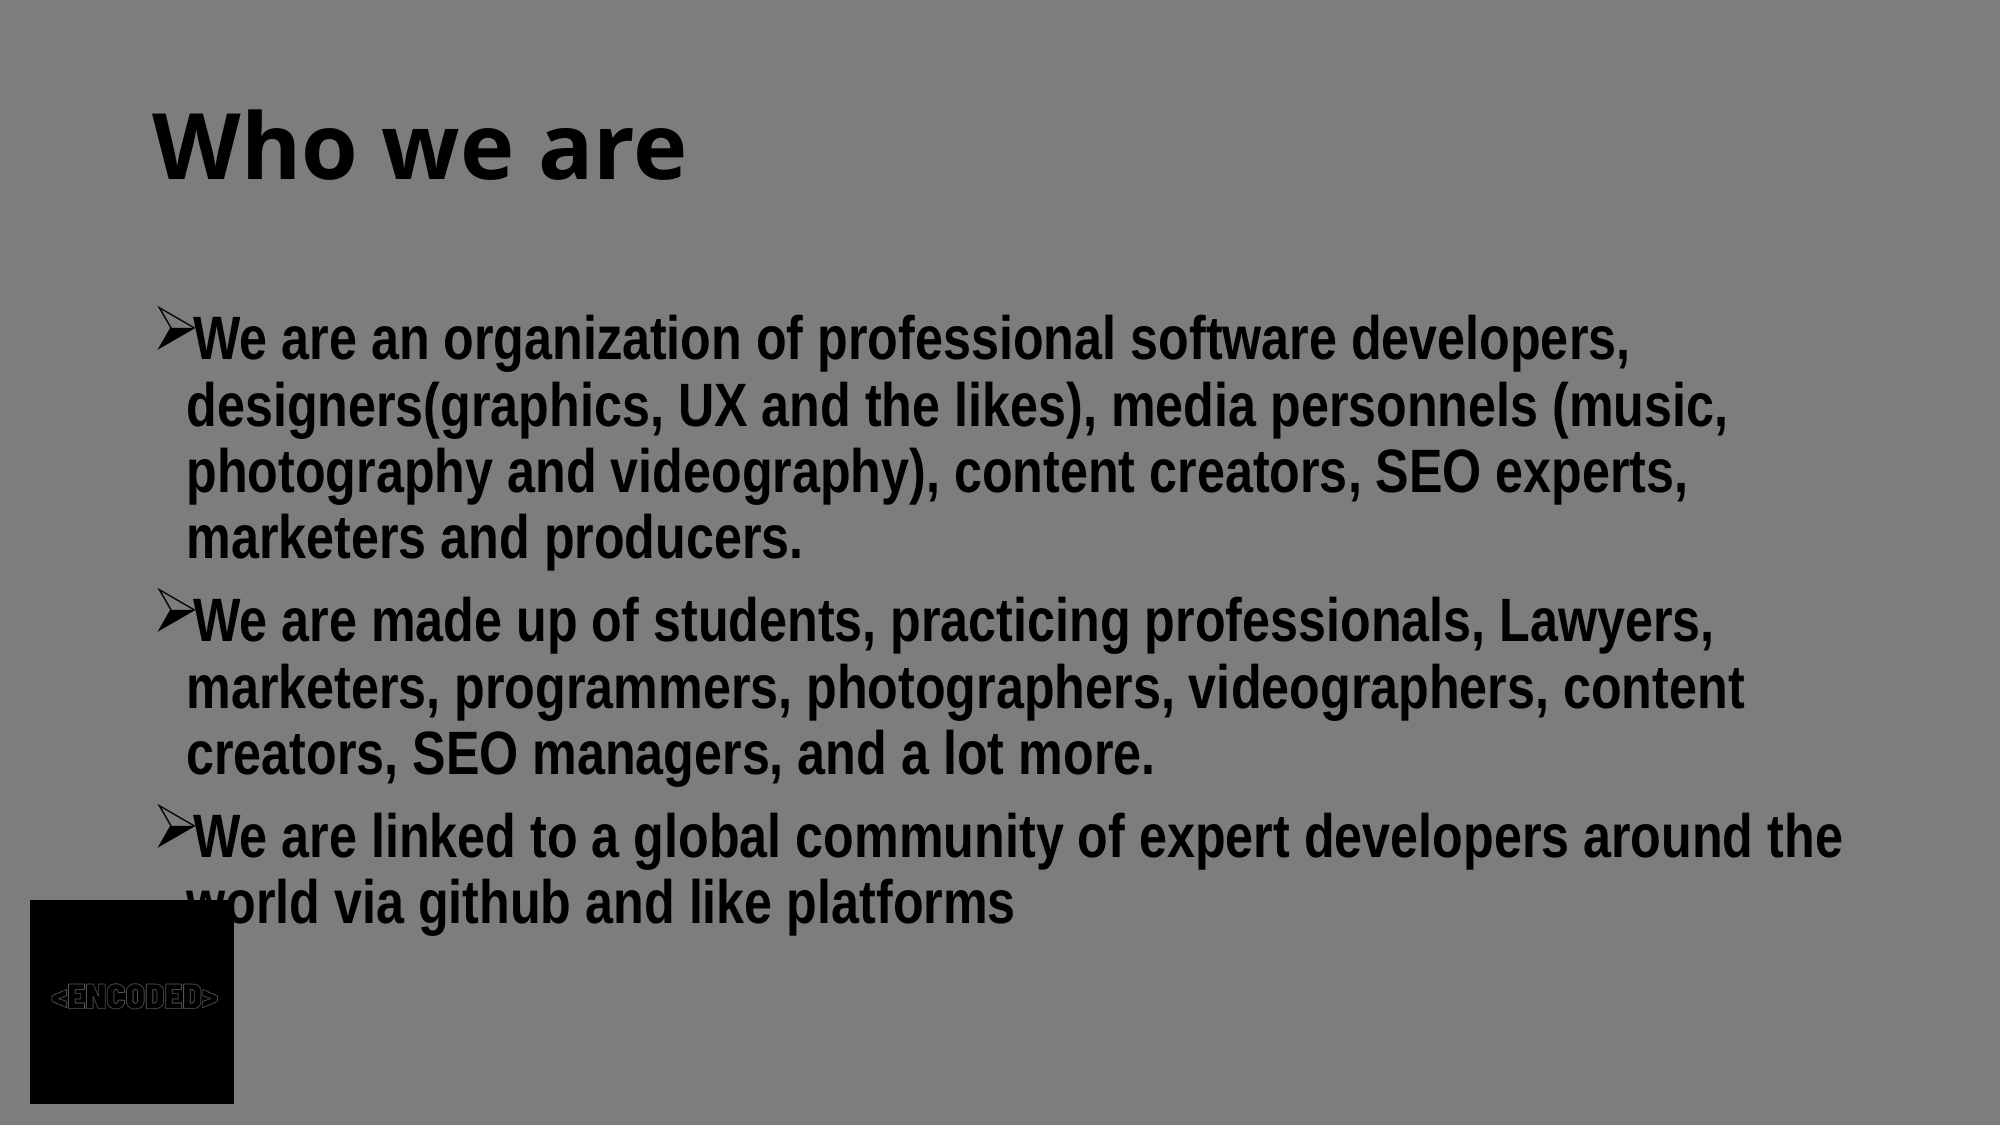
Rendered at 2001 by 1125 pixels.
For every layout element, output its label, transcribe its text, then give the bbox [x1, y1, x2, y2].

picture [29, 900, 234, 1104]
title Who we are [137, 59, 1863, 240]
list We are an organization of professional software developers, designers(graphics, UX and the likes), media personnels (music, photography and videography), content creators, SEO experts, marketers and producers. We are made up of students, practicing professionals, Lawyers, marketers, programmers, photographers, videographers, content creators, SEO managers, and a lot more. We are linked to a global community of expert developers around the world via github and like platforms [137, 299, 1863, 1014]
